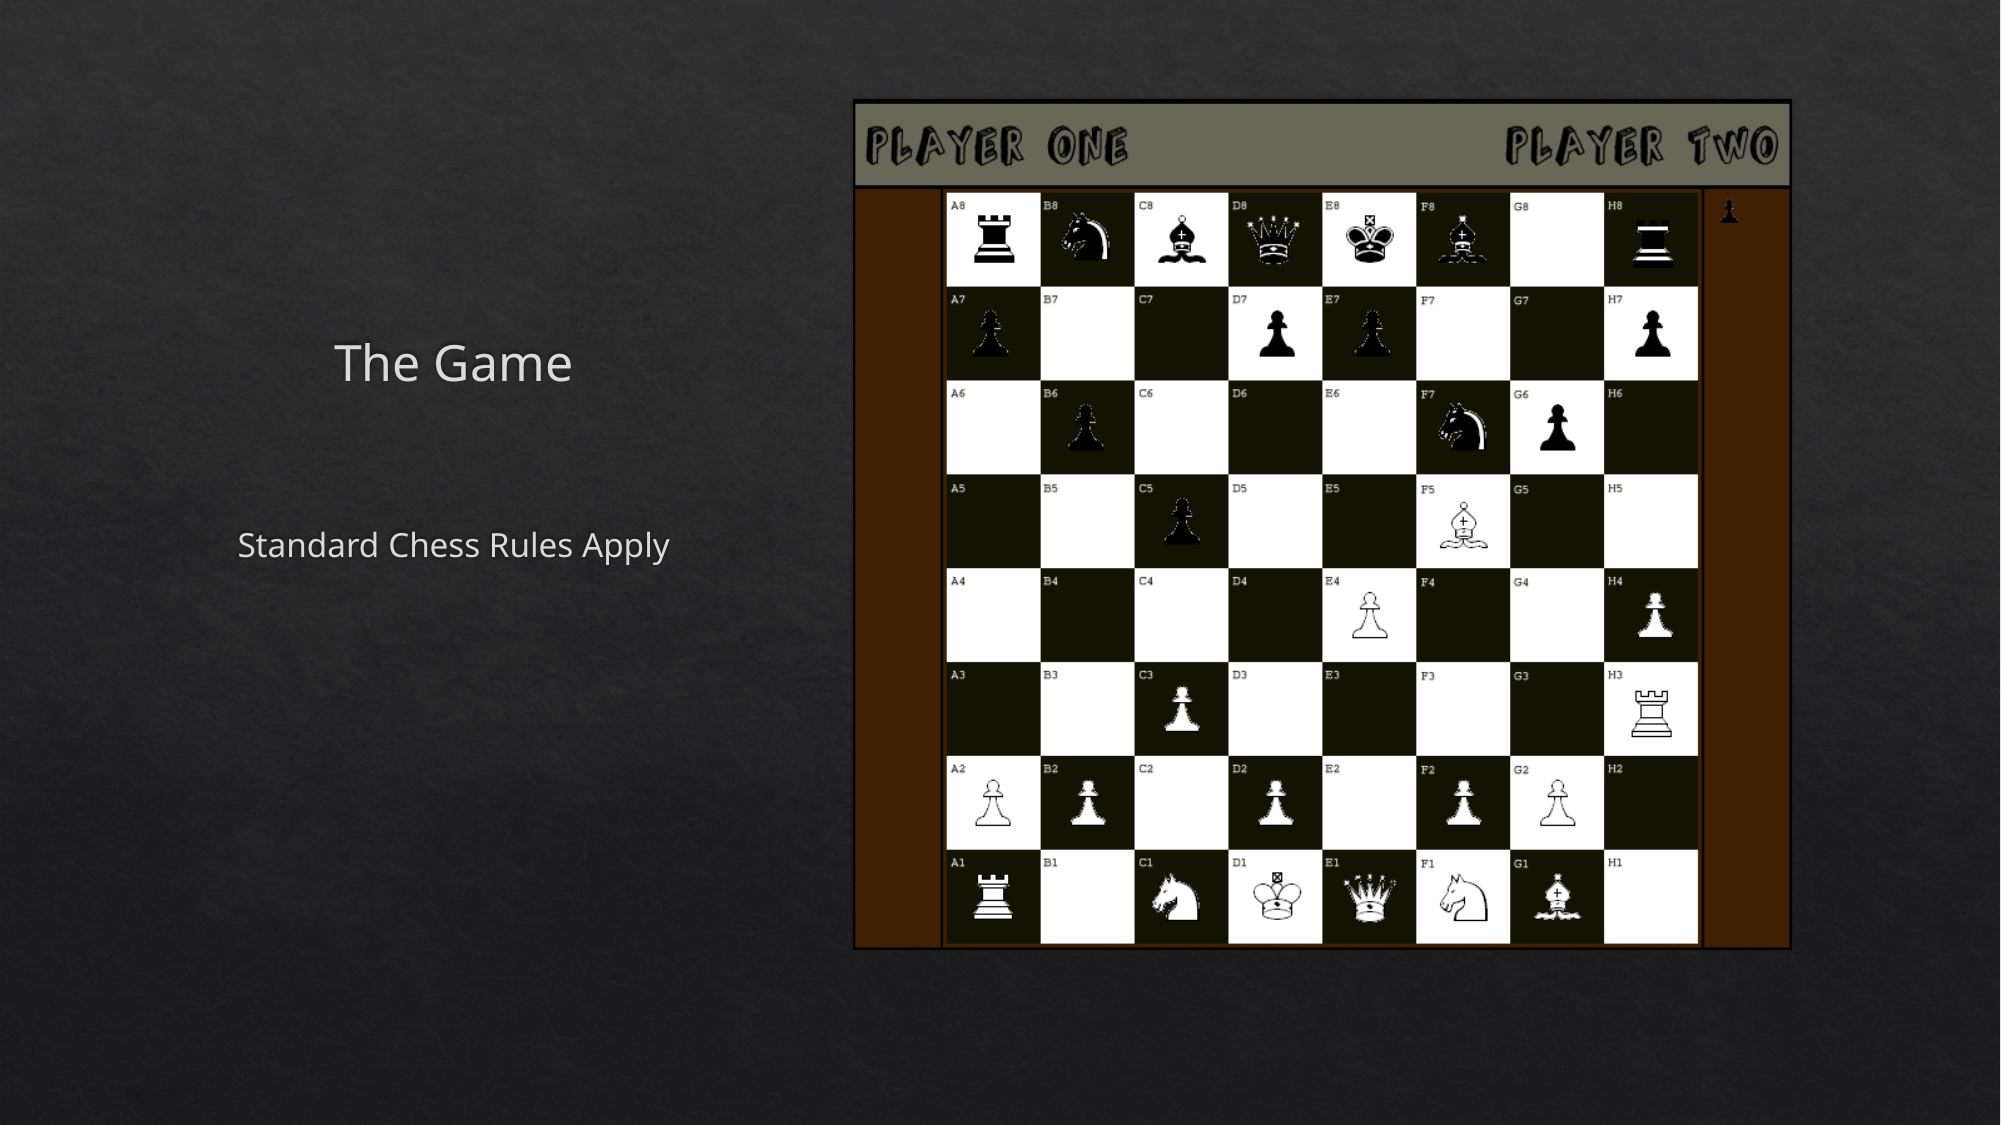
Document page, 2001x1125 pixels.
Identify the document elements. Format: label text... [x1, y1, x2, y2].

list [853, 99, 1792, 951]
title The Game [149, 99, 758, 395]
list Standard Chess Rules Apply [149, 398, 758, 950]
